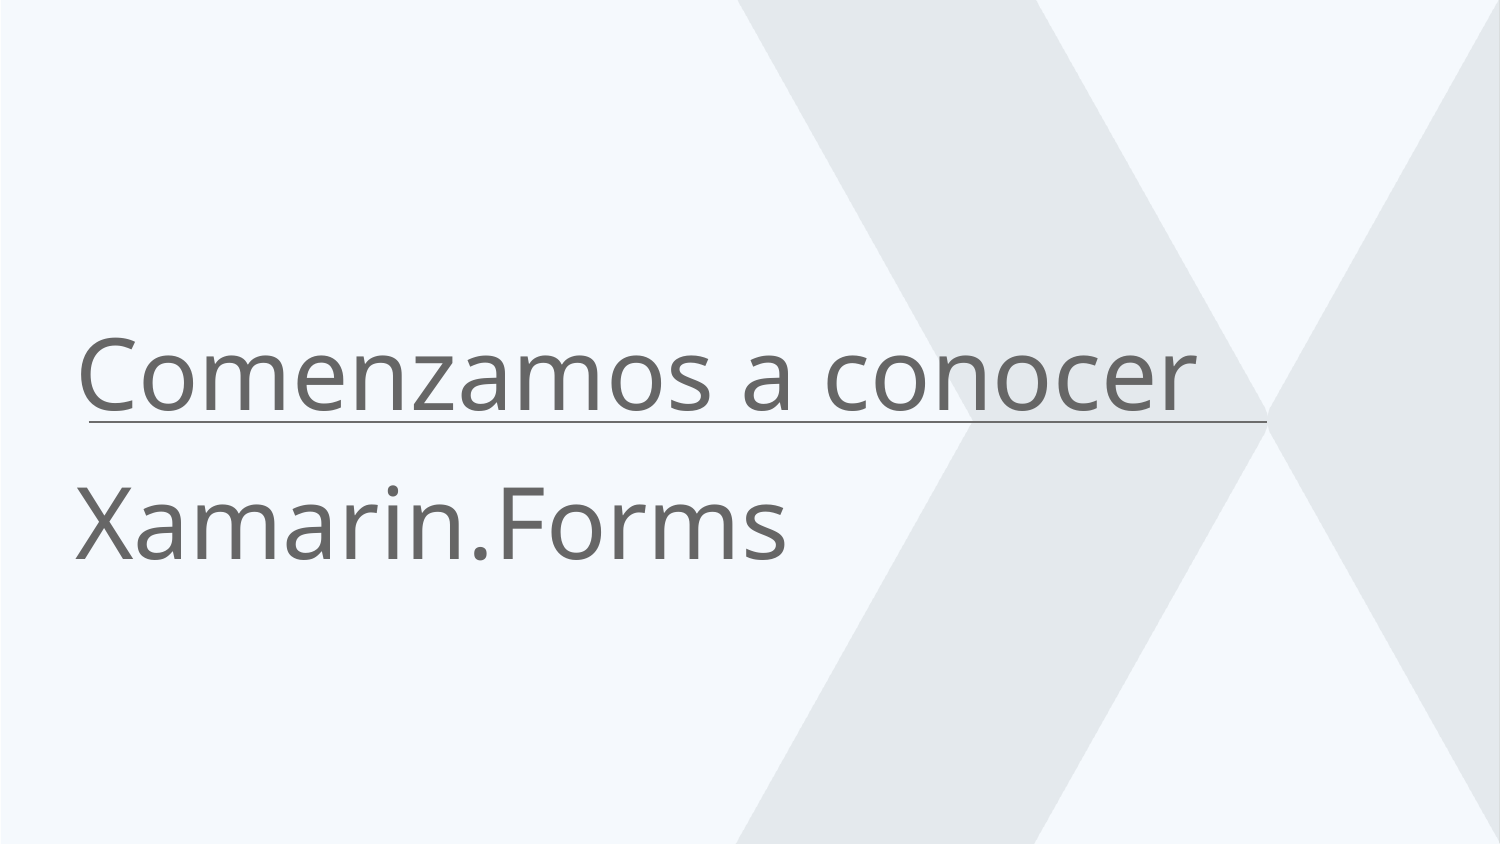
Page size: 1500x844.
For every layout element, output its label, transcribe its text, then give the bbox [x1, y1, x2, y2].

subtitle Comenzamos a conocer Xamarin.Forms [75, 280, 1232, 436]
picture [0, 0, 1500, 844]
